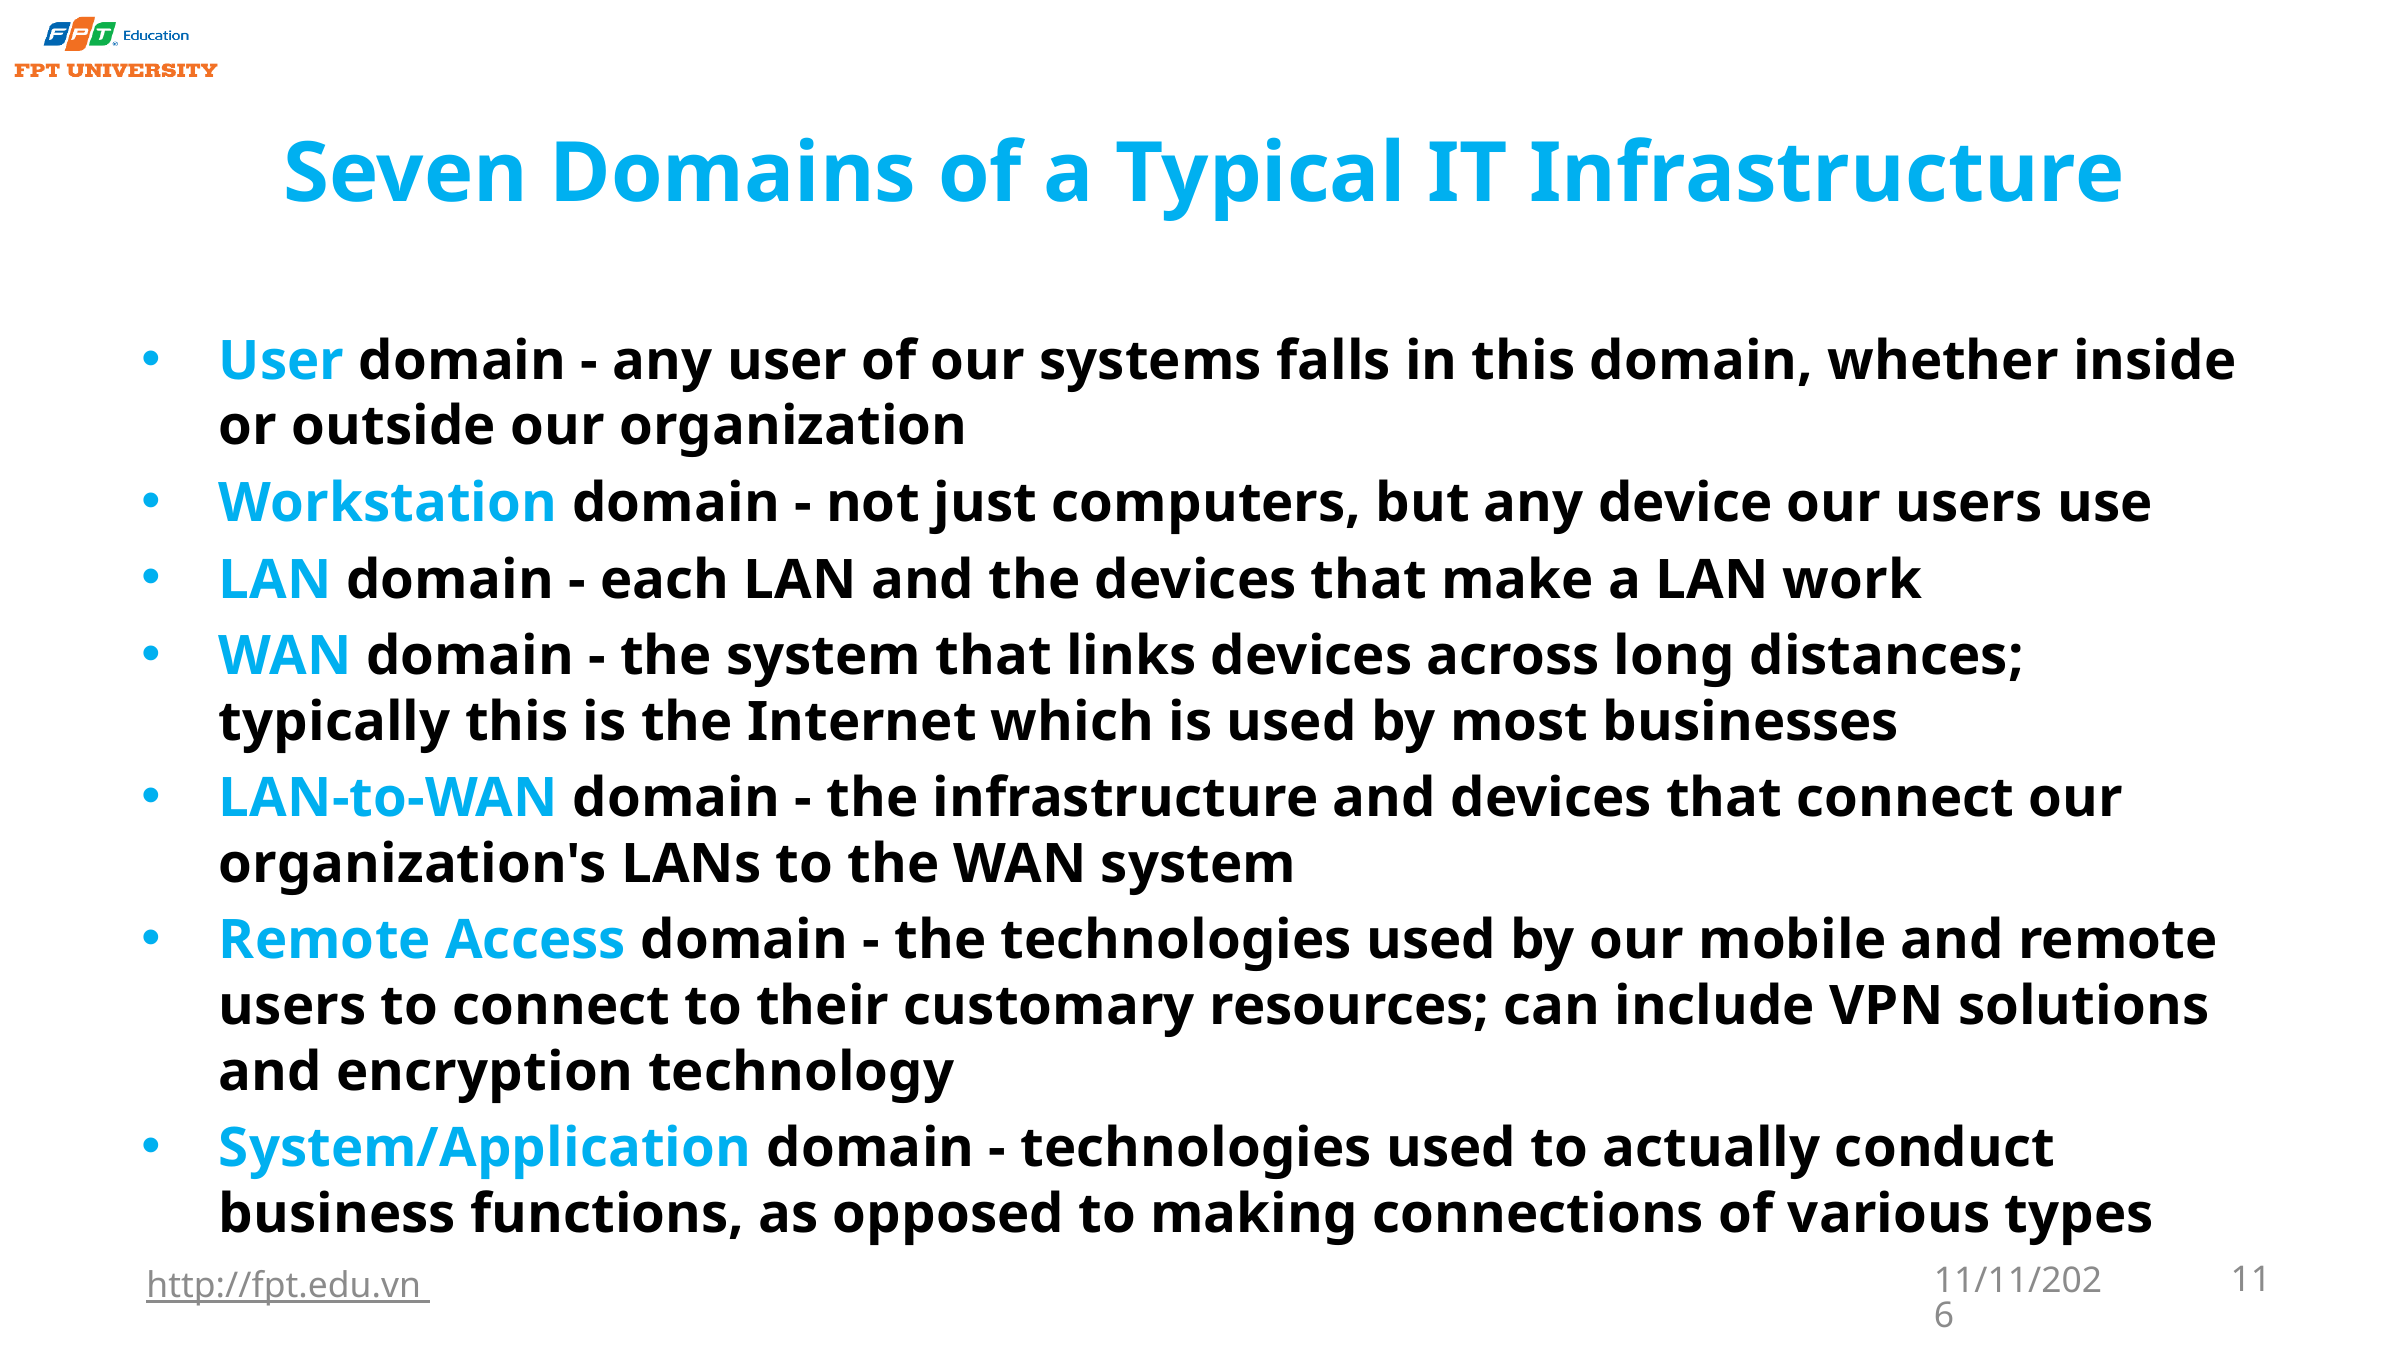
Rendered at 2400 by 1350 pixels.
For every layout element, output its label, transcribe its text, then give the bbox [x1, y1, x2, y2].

footer http://fpt.edu.vn [125, 1250, 885, 1322]
slide_number 11 [2175, 1250, 2293, 1312]
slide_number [1912, 1250, 2138, 1313]
picture [0, 0, 225, 93]
list User domain - any user of our systems falls in this domain, whether inside or outside our organization Workstation domain - not just computers, but any device our users use LAN domain - each LAN and the devices that make a LAN work WAN domain - the system that links devices across long distances; typically this is the Internet which is used by most businesses LAN-to-WAN domain - the infrastructure and devices that connect our organization's LANs to the WAN system Remote Access domain - the technologies used by our mobile and remote users to connect to their customary resources; can include VPN solutions and encryption technology System/Application domain - technologies used to actually conduct business functions, as opposed to making connections of various types [120, 237, 2280, 1275]
title Seven Domains of a Typical IT Infrastructure [125, 86, 2285, 250]
